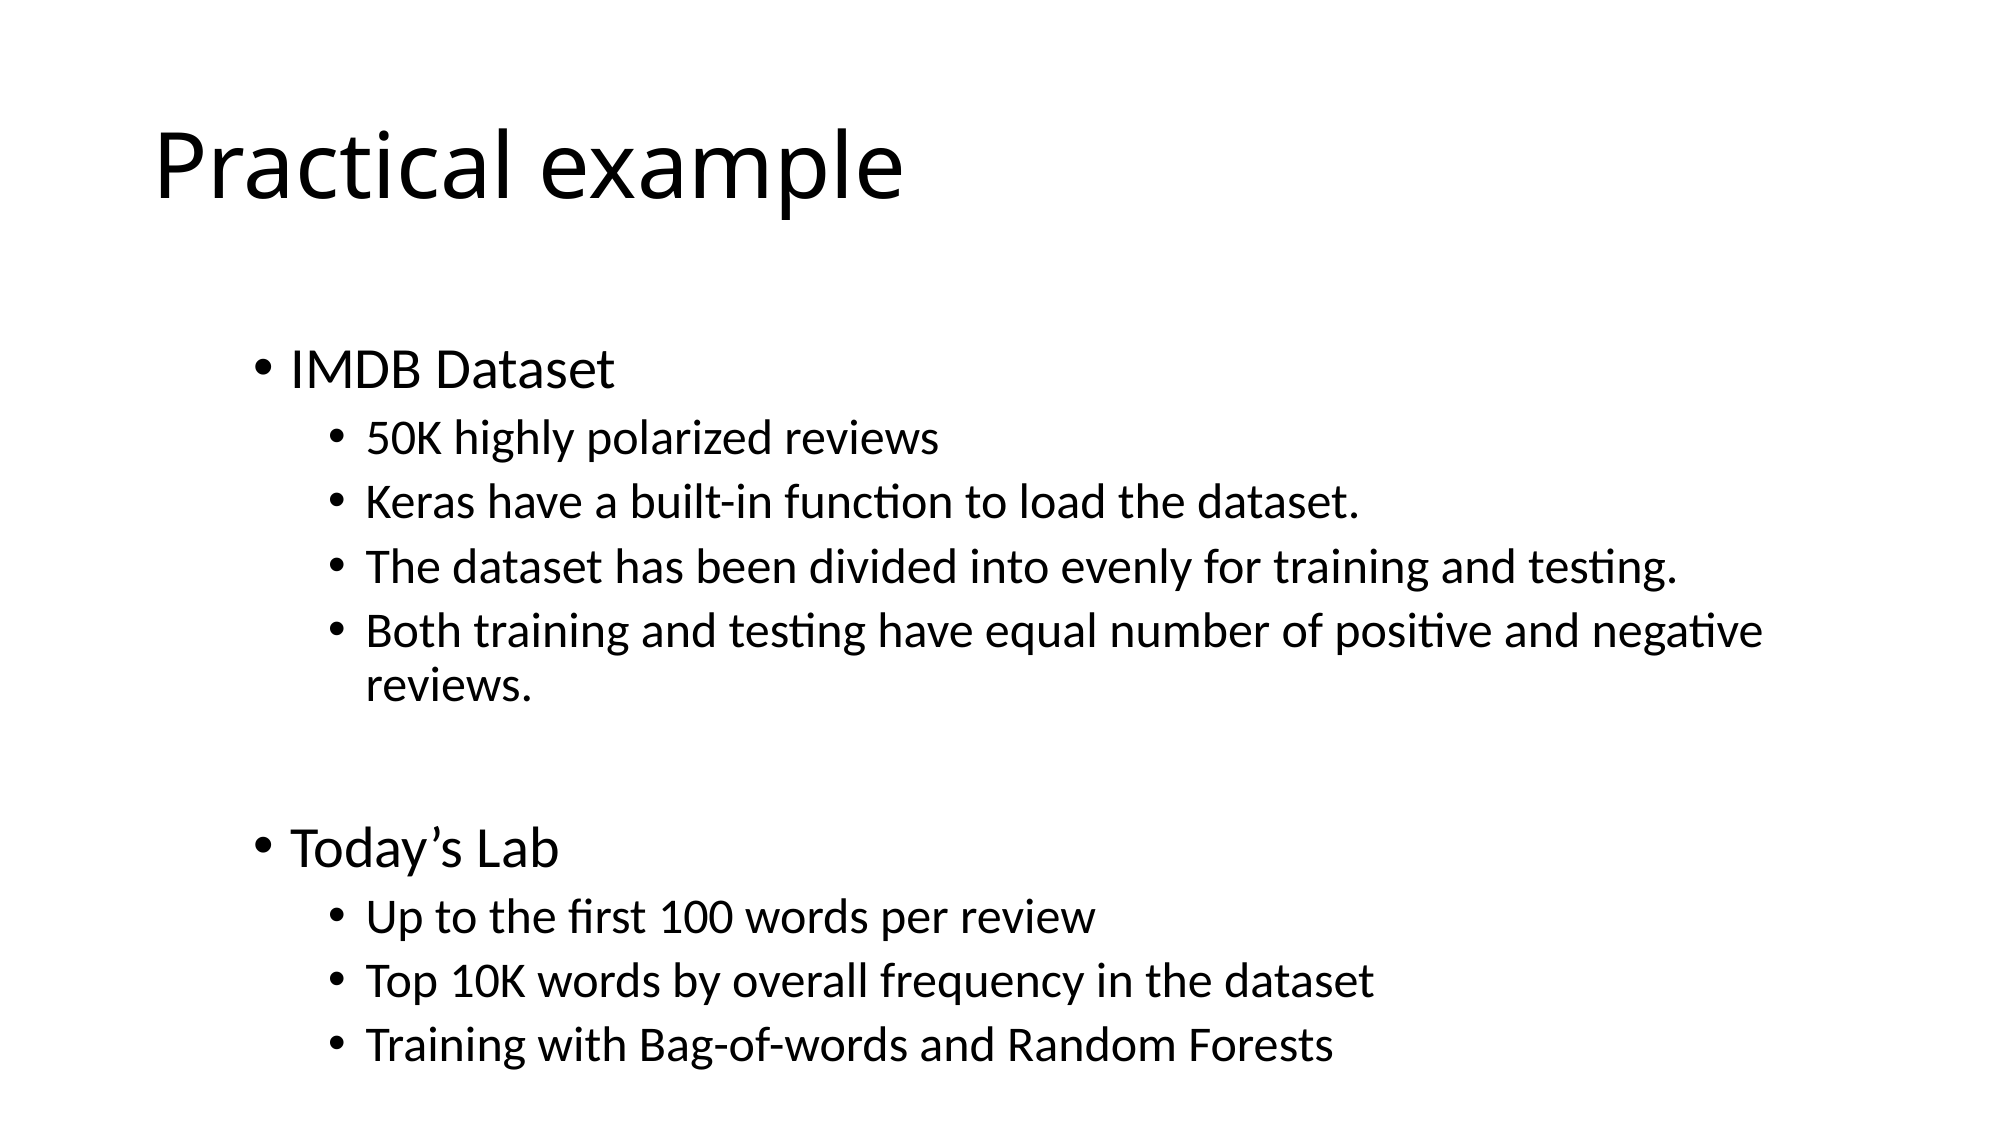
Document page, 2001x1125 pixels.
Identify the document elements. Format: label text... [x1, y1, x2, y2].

title Practical example [137, 59, 1863, 278]
list IMDB Dataset 50K highly polarized reviews Keras have a built-in function to load the dataset. The dataset has been divided into evenly for training and testing. Both training and testing have equal number of positive and negative reviews. Today’s Lab Up to the first 100 words per review Top 10K words by overall frequency in the dataset Training with Bag-of-words and Random Forests [238, 330, 1814, 1114]
